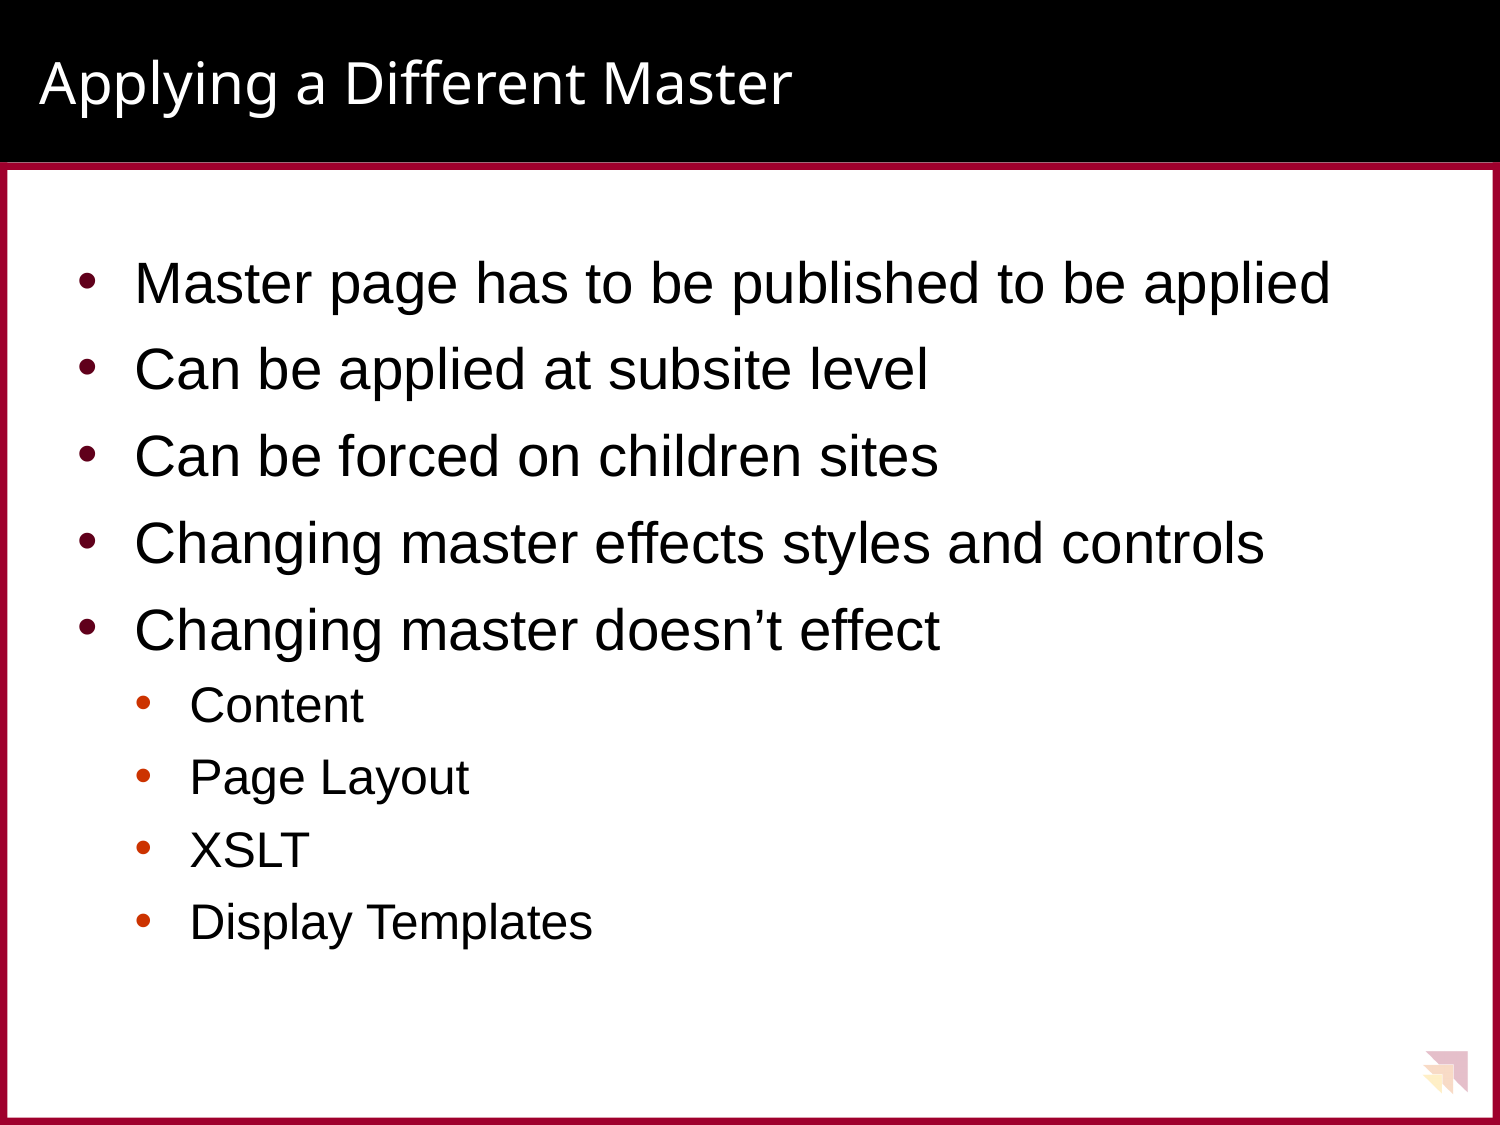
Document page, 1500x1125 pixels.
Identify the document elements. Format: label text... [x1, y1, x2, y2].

list Master page has to be published to be applied Can be applied at subsite level Can be forced on children sites Changing master effects styles and controls Changing master doesn’t effect Content Page Layout XSLT Display Templates [62, 237, 1438, 1088]
title Applying a Different Master [24, 12, 1438, 150]
